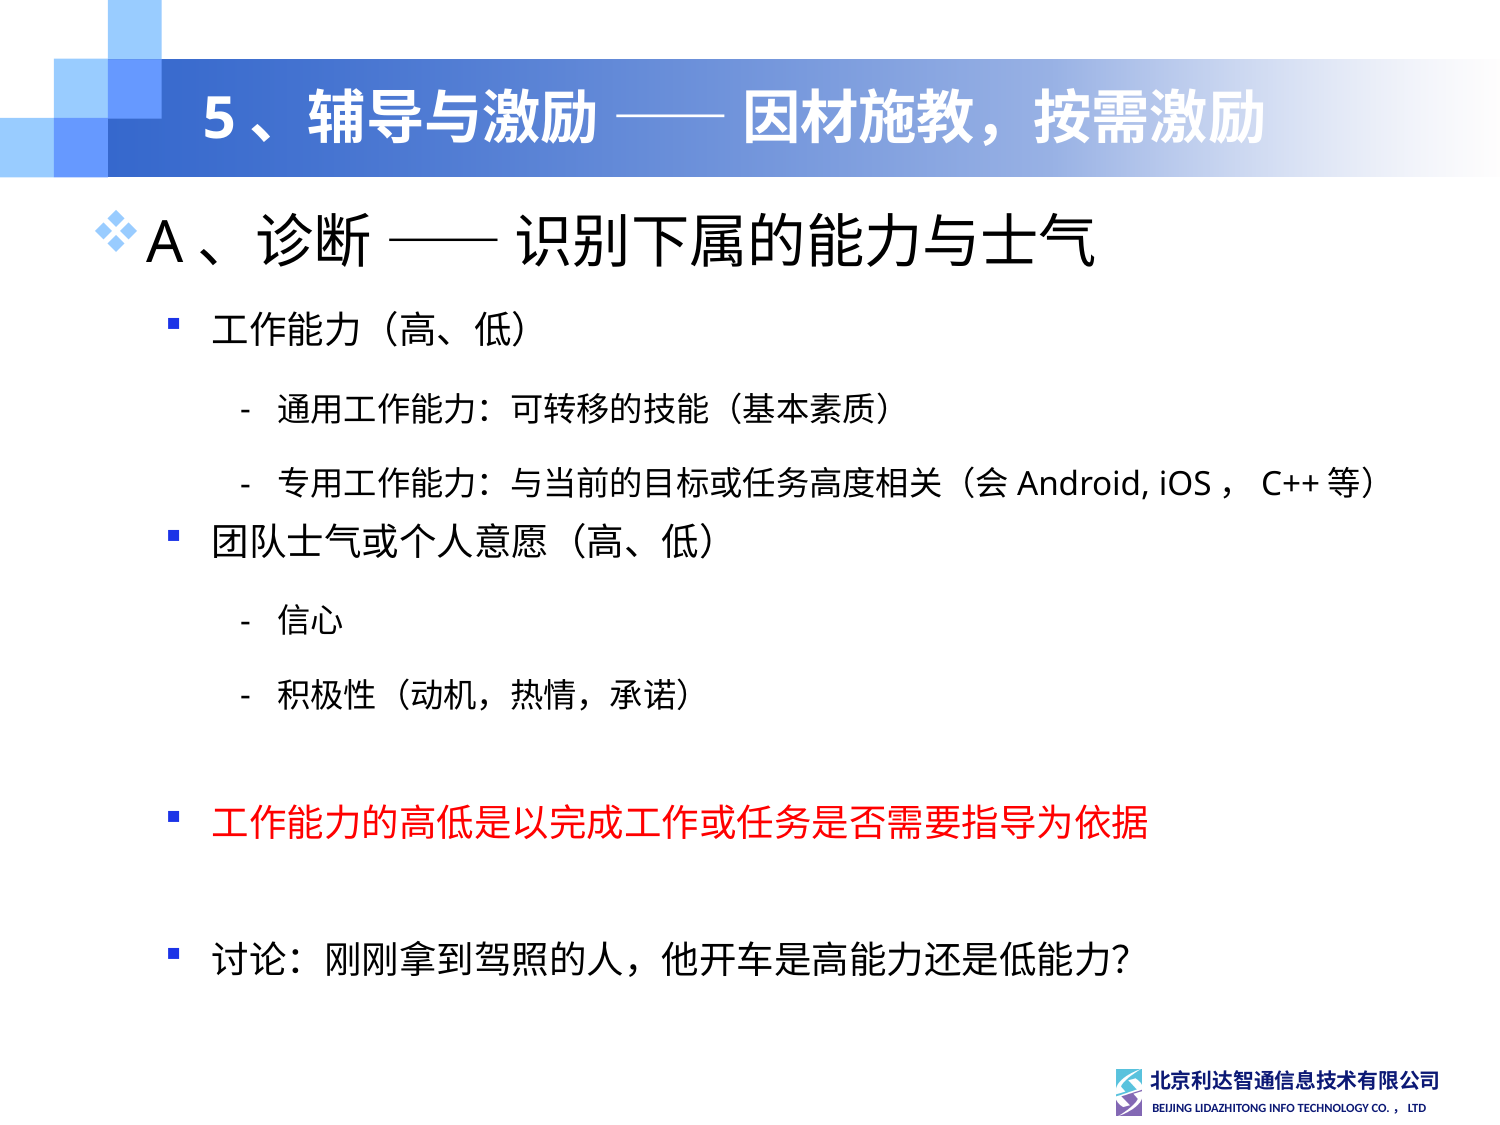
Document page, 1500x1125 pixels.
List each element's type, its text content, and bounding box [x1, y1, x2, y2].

picture [108, 59, 1500, 177]
title 5、辅导与激励 —— 因材施教，按需激励 [187, 74, 1377, 156]
picture [1116, 1069, 1142, 1116]
list A、诊断 —— 识别下属的能力与士气 工作能力（高、低） 通用工作能力：可转移的技能（基本素质） 专用工作能力：与当前的目标或任务高度相关（会Android, iOS，C++等） 团队士气或个人意愿（高、低） 信心 积极性（动机，热情，承诺） 工作能力的高低是以完成工作或任务是否需要指导为依据 讨论：刚刚拿到驾照的人，他开车是高能力还是低能力？ [74, 196, 1426, 1058]
